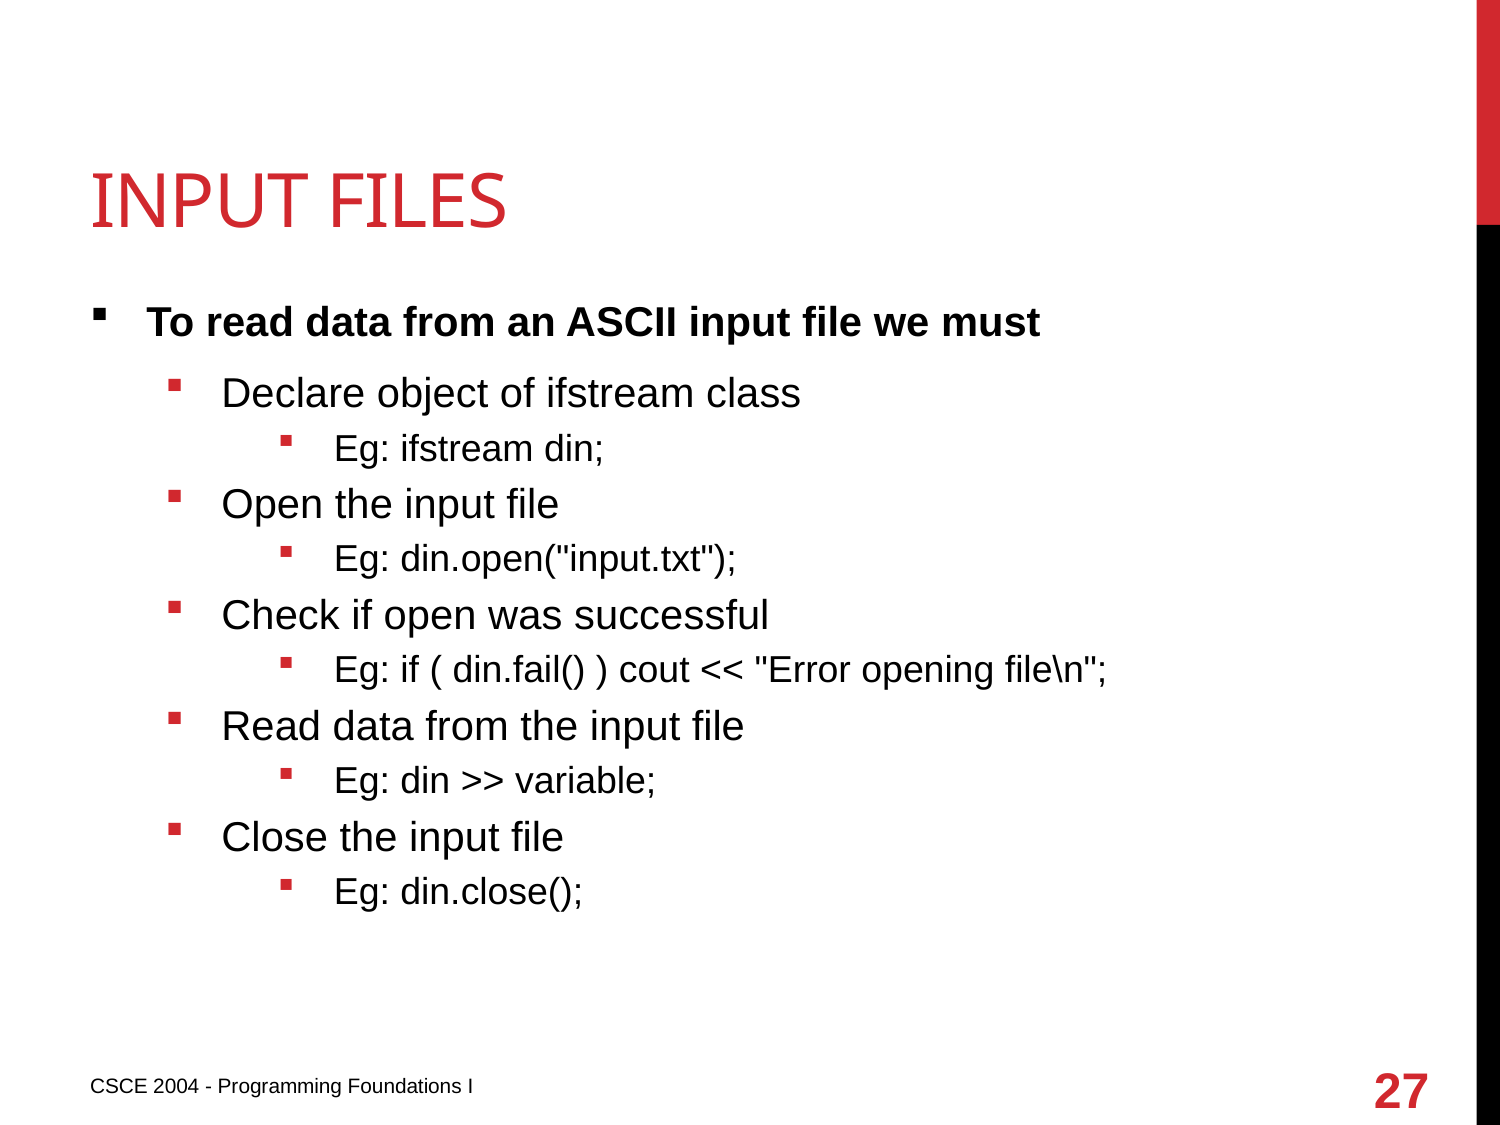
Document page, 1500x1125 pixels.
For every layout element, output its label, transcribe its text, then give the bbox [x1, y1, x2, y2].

footer CSCE 2004 - Programming Foundations I [75, 1065, 638, 1112]
list To read data from an ASCII input file we must Declare object of ifstream class Eg: ifstream din; Open the input file Eg: din.open("input.txt"); Check if open was successful Eg: if ( din.fail() ) cout << "Error opening file\n"; Read data from the input file Eg: din >> variable; Close the input file Eg: din.close(); [75, 287, 1325, 1005]
slide_number 27 [1358, 1058, 1471, 1119]
title Input files [75, 25, 1025, 250]
